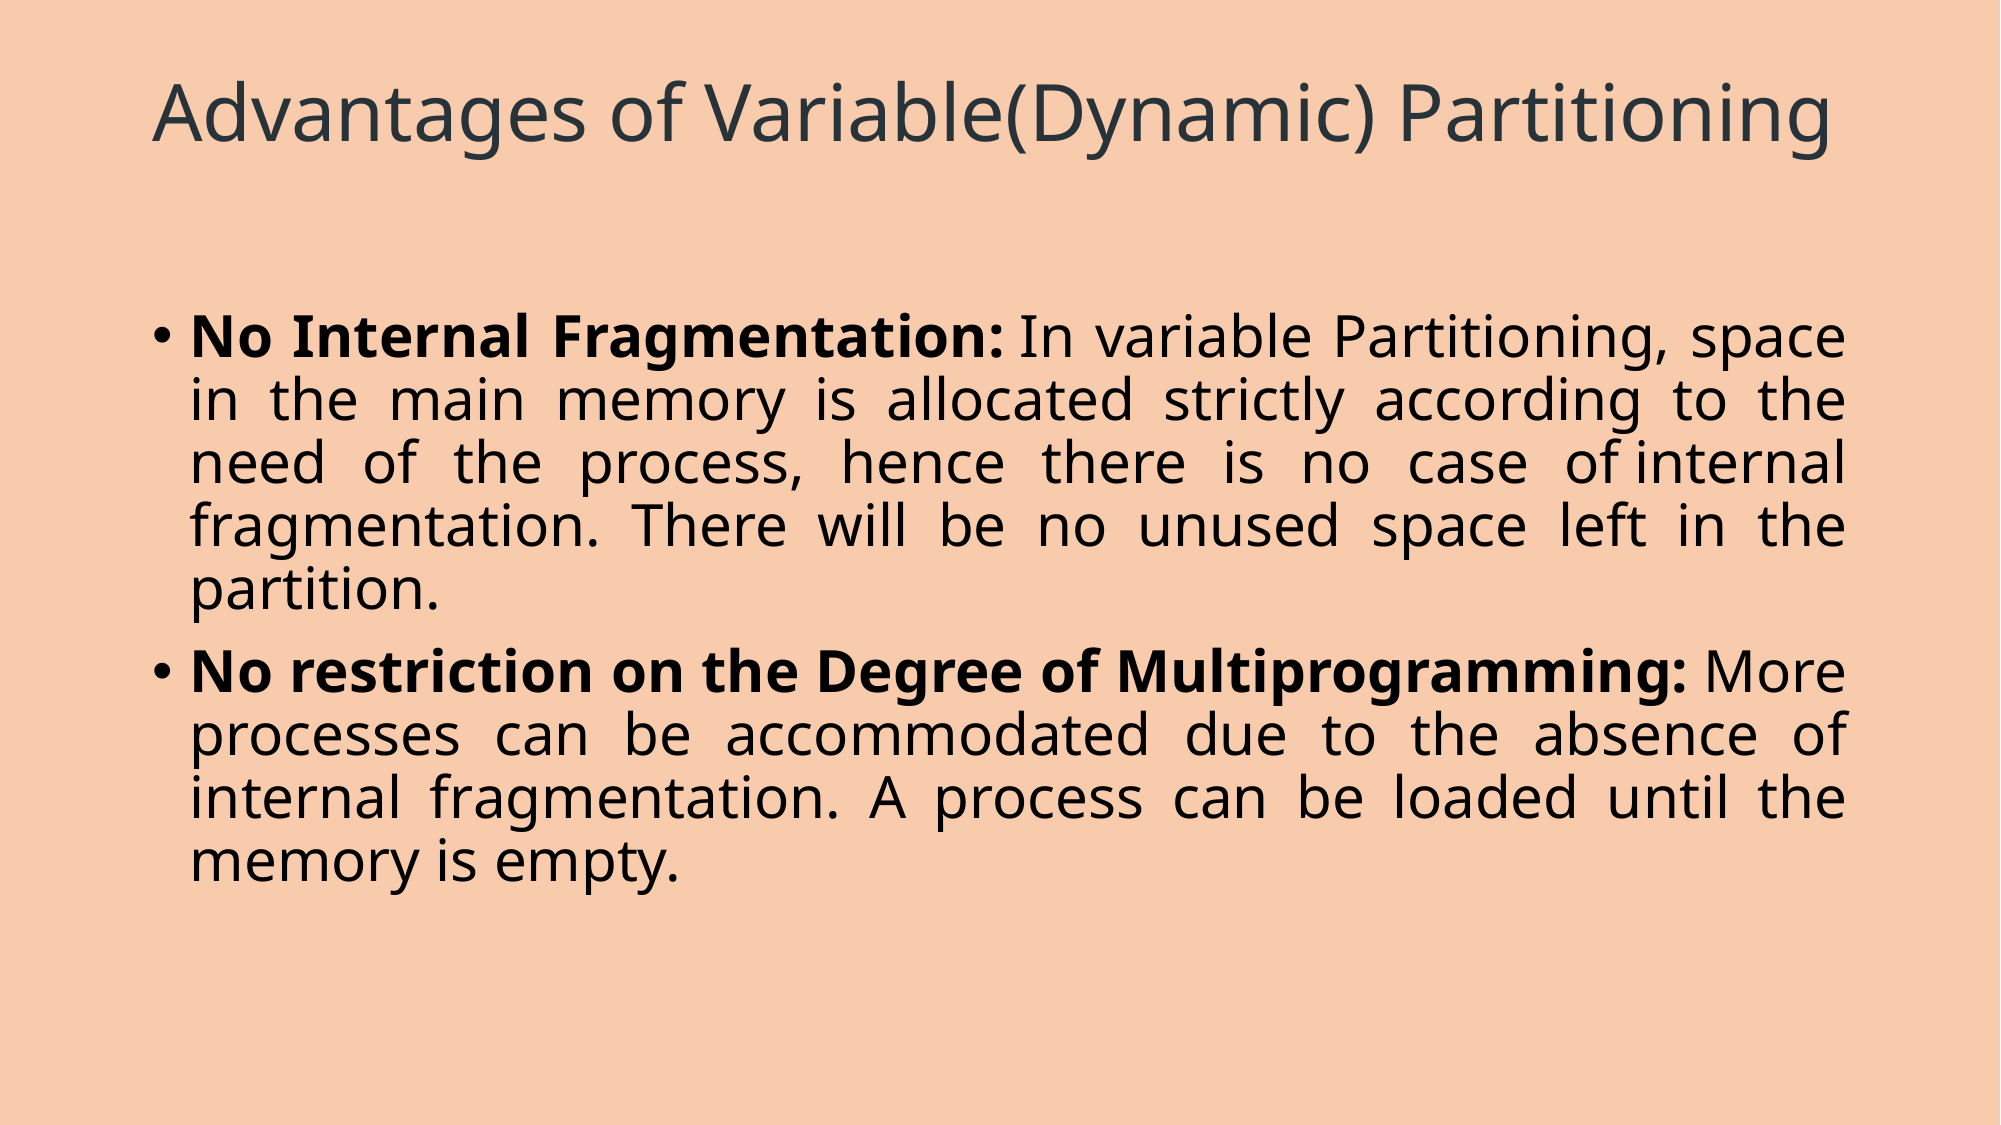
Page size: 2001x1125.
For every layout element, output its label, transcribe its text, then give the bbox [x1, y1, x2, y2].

list No Internal Fragmentation: In variable Partitioning, space in the main memory is allocated strictly according to the need of the process, hence there is no case of internal fragmentation. There will be no unused space left in the partition. No restriction on the Degree of Multiprogramming: More processes can be accommodated due to the absence of internal fragmentation. A process can be loaded until the memory is empty. [137, 299, 1863, 1014]
title Advantages of Variable(Dynamic) Partitioning [137, 59, 1863, 278]
